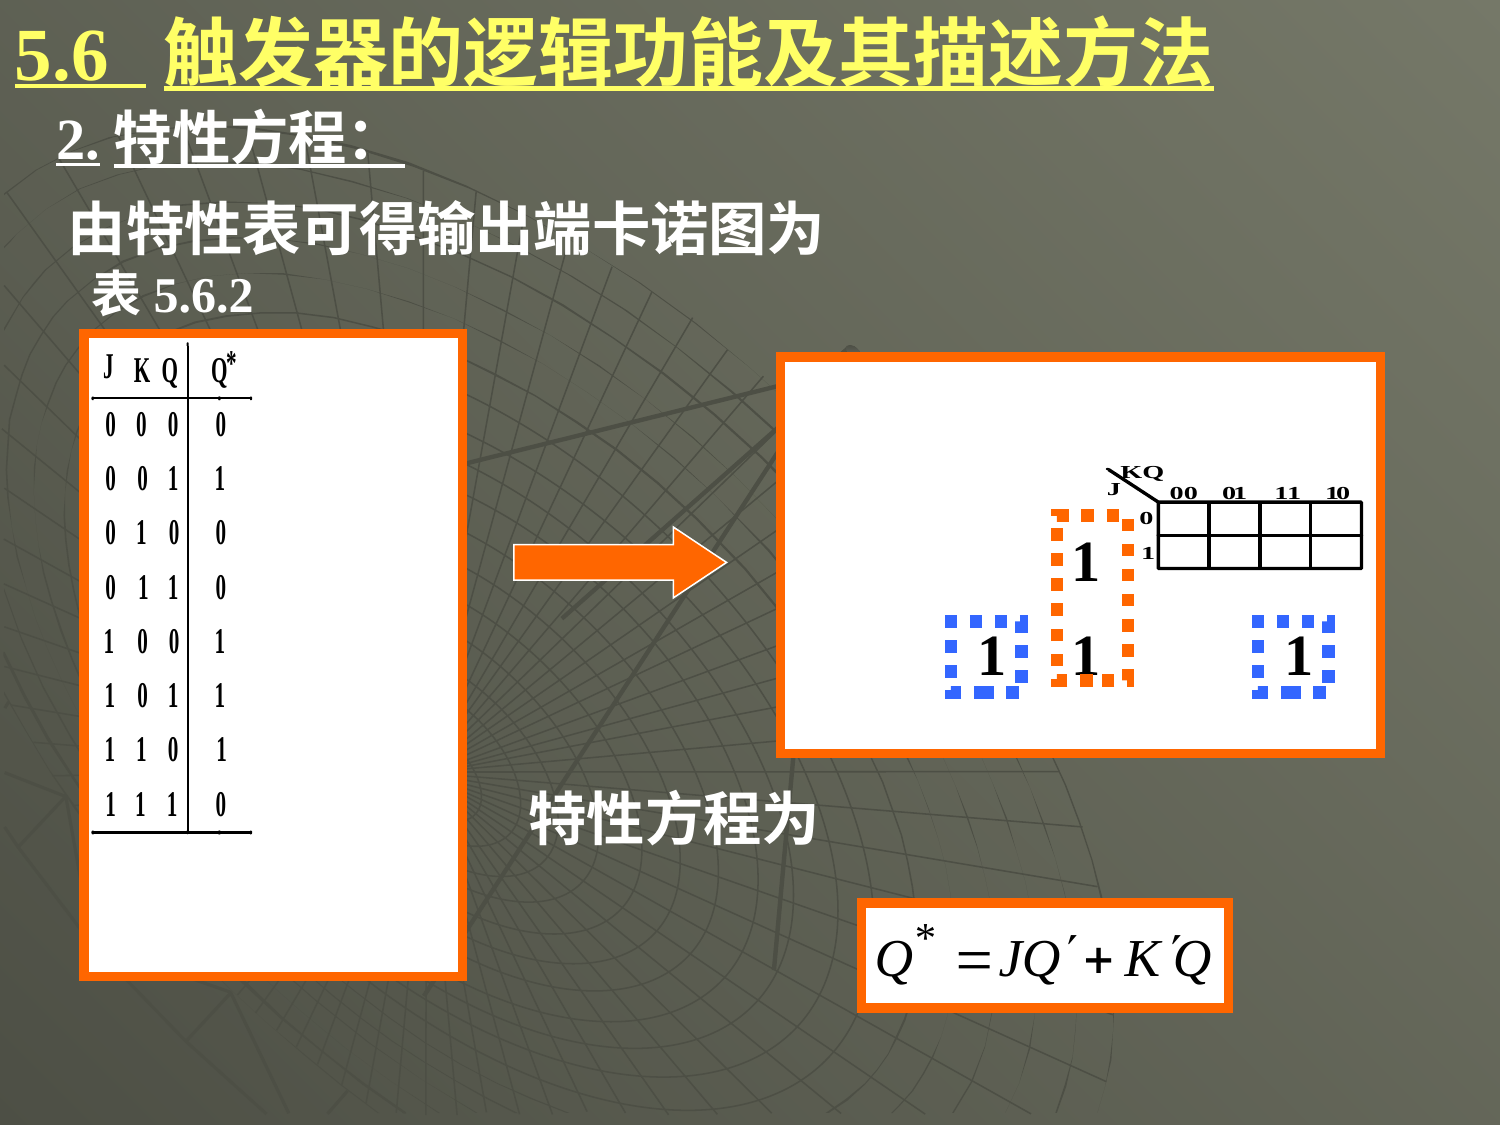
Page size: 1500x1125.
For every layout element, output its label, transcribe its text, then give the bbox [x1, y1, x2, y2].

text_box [76, 255, 458, 972]
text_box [785, 361, 1377, 750]
text_box 5.6 触发器的逻辑功能及其描述方法 [0, 0, 1312, 100]
title 2.特性方程： [41, 100, 514, 182]
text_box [866, 907, 1225, 1004]
text_box 特性方程为 [513, 774, 1365, 860]
text_box 由特性表可得输出端卡诺图为 [53, 184, 1412, 270]
text_box [513, 527, 727, 598]
